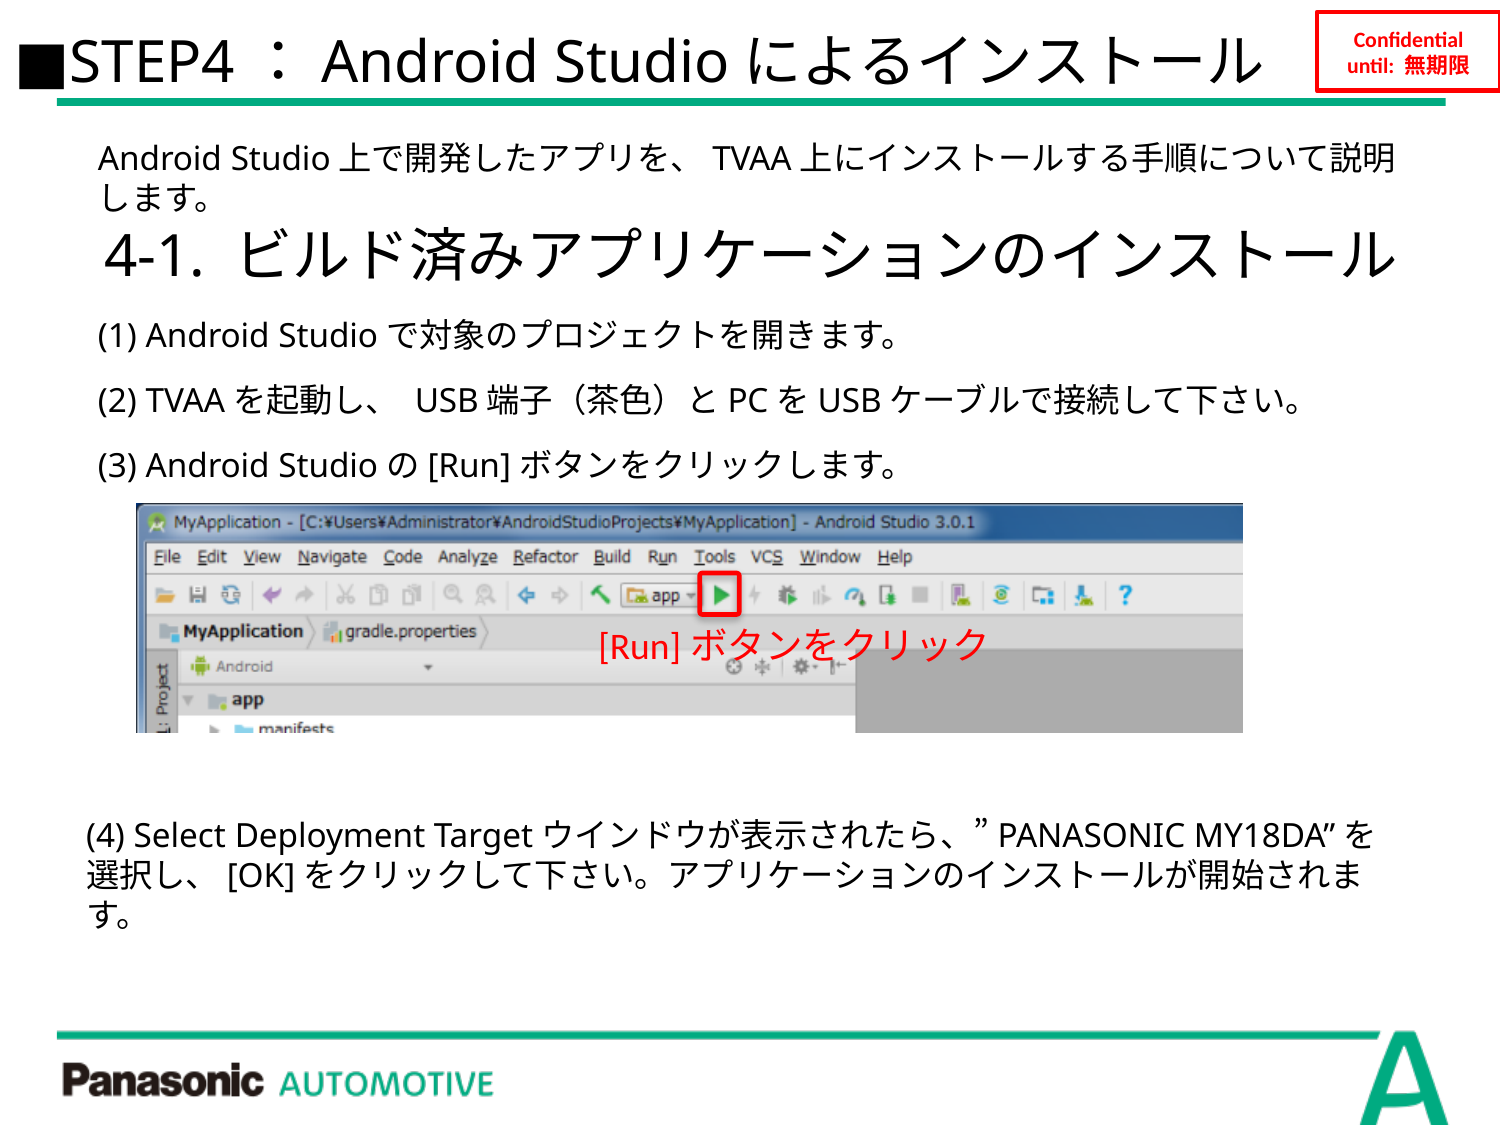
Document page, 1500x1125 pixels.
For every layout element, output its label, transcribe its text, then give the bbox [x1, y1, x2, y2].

text_box (1) Android Studioで対象のプロジェクトを開きます。 [83, 306, 1417, 362]
title ■STEP4：Android Studioによるインストール [0, 1, 1500, 118]
text_box 4-1. ビルド済みアプリケーションのインストール [90, 211, 1424, 296]
text_box (2) TVAAを起動し、 USB端子（茶色）とPCをUSBケーブルで接続して下さい。 [83, 372, 1417, 427]
text_box (3) Android Studioの[Run]ボタンをクリックします。 [83, 436, 1417, 492]
picture [135, 503, 1243, 734]
text_box Android Studio上で開発したアプリを、TVAA上にインストールする手順について説明します。 [83, 129, 1417, 225]
text_box (4) Select Deployment Targetウインドウが表示されたら、”PANASONIC MY18DA”を選択し、[OK]をクリックして下さい。アプリケーションのインストールが開始されます。 [71, 807, 1405, 942]
